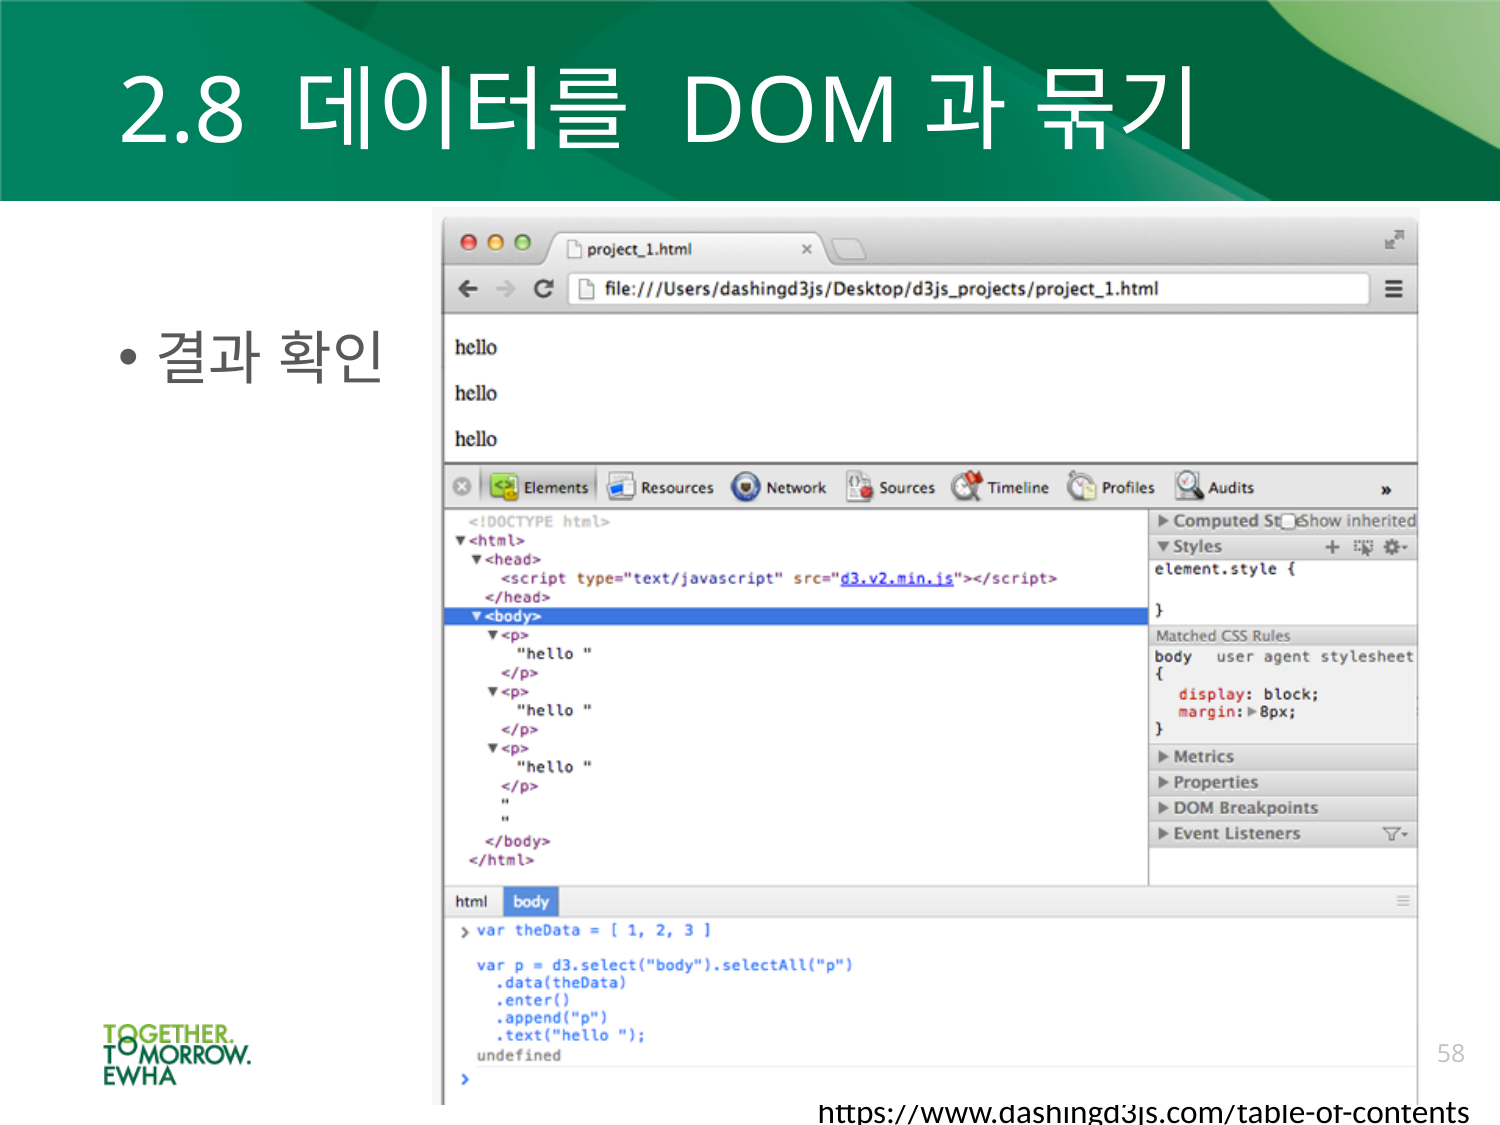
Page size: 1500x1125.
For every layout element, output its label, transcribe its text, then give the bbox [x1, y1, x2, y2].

picture [103, 1024, 251, 1087]
picture [0, 0, 1500, 201]
picture [432, 207, 1420, 1105]
slide_number 58 [1420, 1024, 1481, 1082]
text_box https://www.dashingd3js.com/table-of-contents [802, 1082, 1500, 1125]
title 2.8 데이터를 DOM과 묶기 [103, 4, 1500, 222]
list 결과 확인 [103, 299, 432, 1014]
